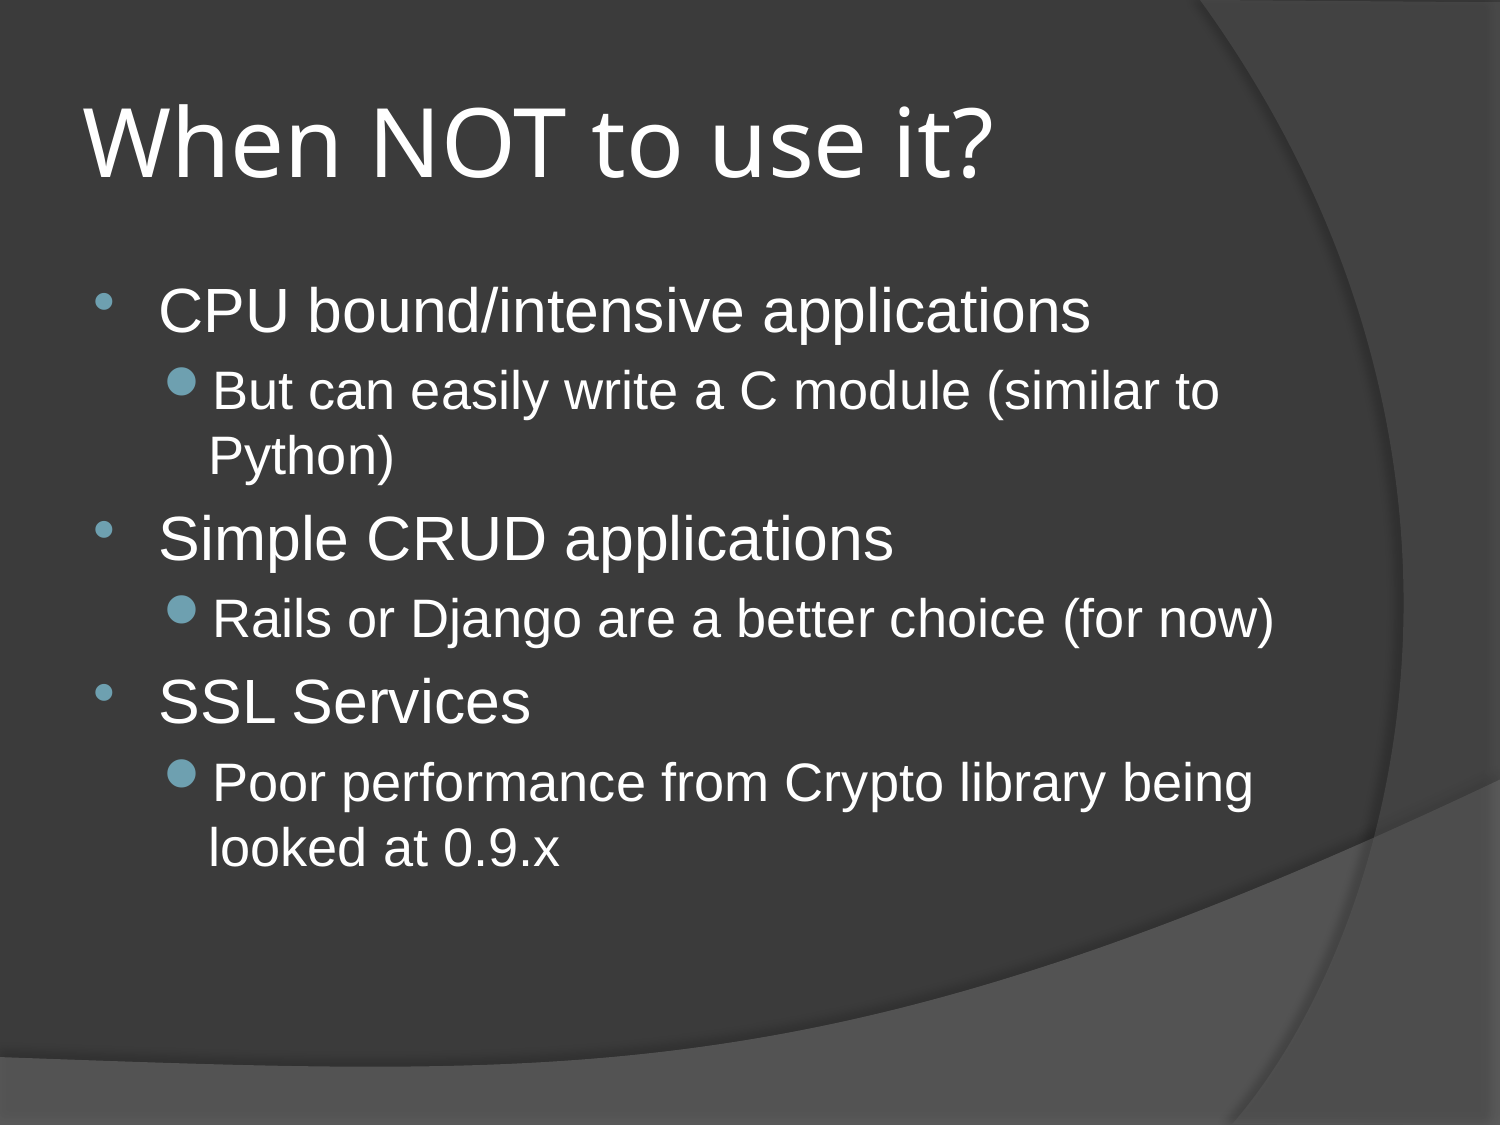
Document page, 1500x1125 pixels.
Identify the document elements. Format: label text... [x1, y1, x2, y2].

list CPU bound/intensive applications But can easily write a C module (similar to Python) Simple CRUD applications Rails or Django are a better choice (for now) SSL Services Poor performance from Crypto library being looked at 0.9.x [75, 262, 1300, 1005]
title When NOT to use it? [75, 45, 1300, 233]
